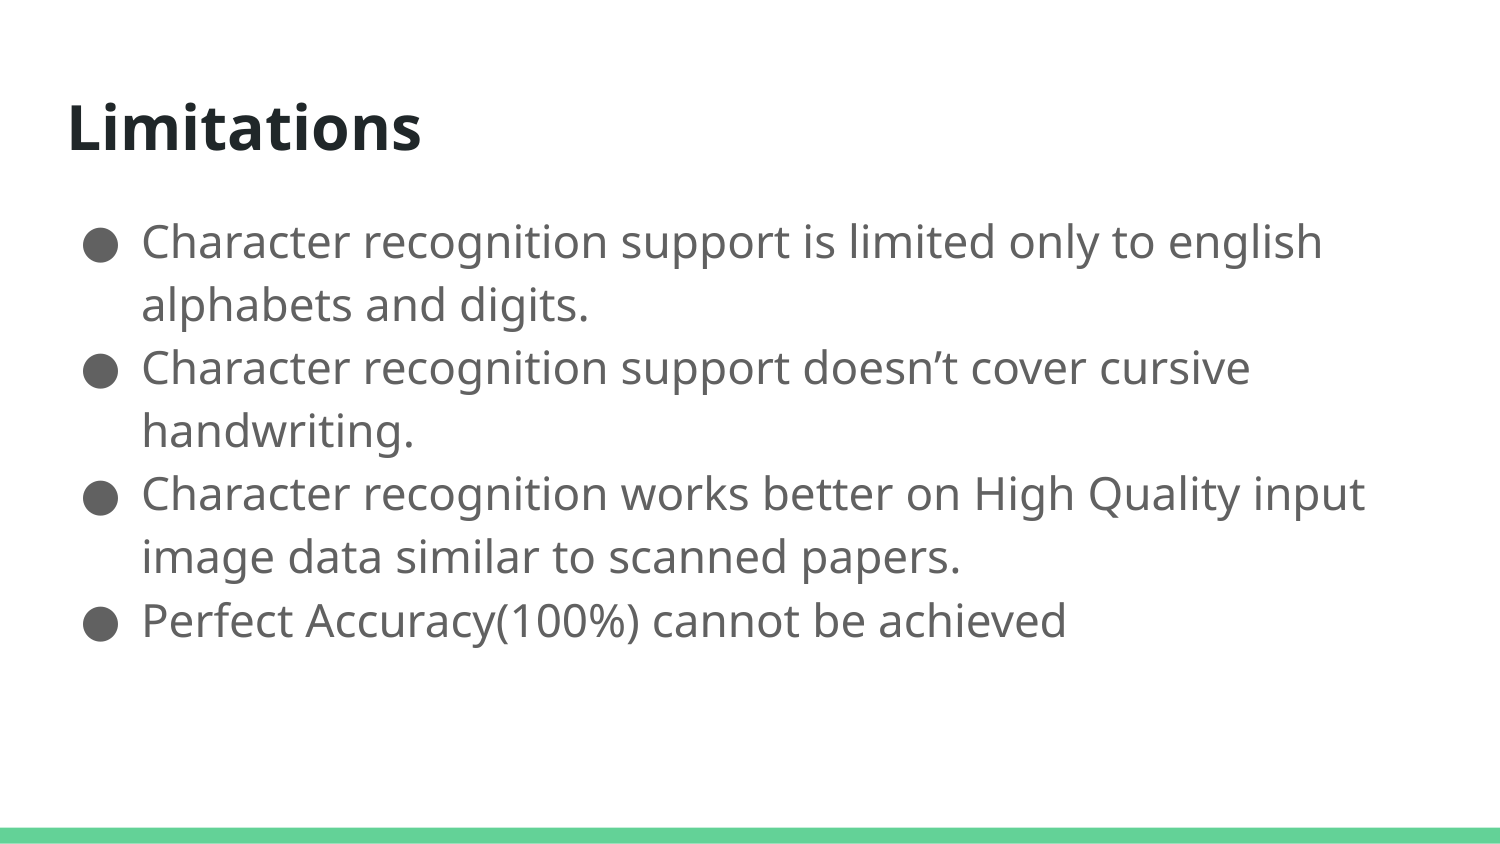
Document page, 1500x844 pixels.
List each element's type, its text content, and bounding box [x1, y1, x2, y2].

list Character recognition support is limited only to english alphabets and digits. Character recognition support doesn’t cover cursive handwriting. Character recognition works better on High Quality input image data similar to scanned papers. Perfect Accuracy(100%) cannot be achieved [51, 189, 1449, 750]
title Limitations [51, 72, 1449, 167]
